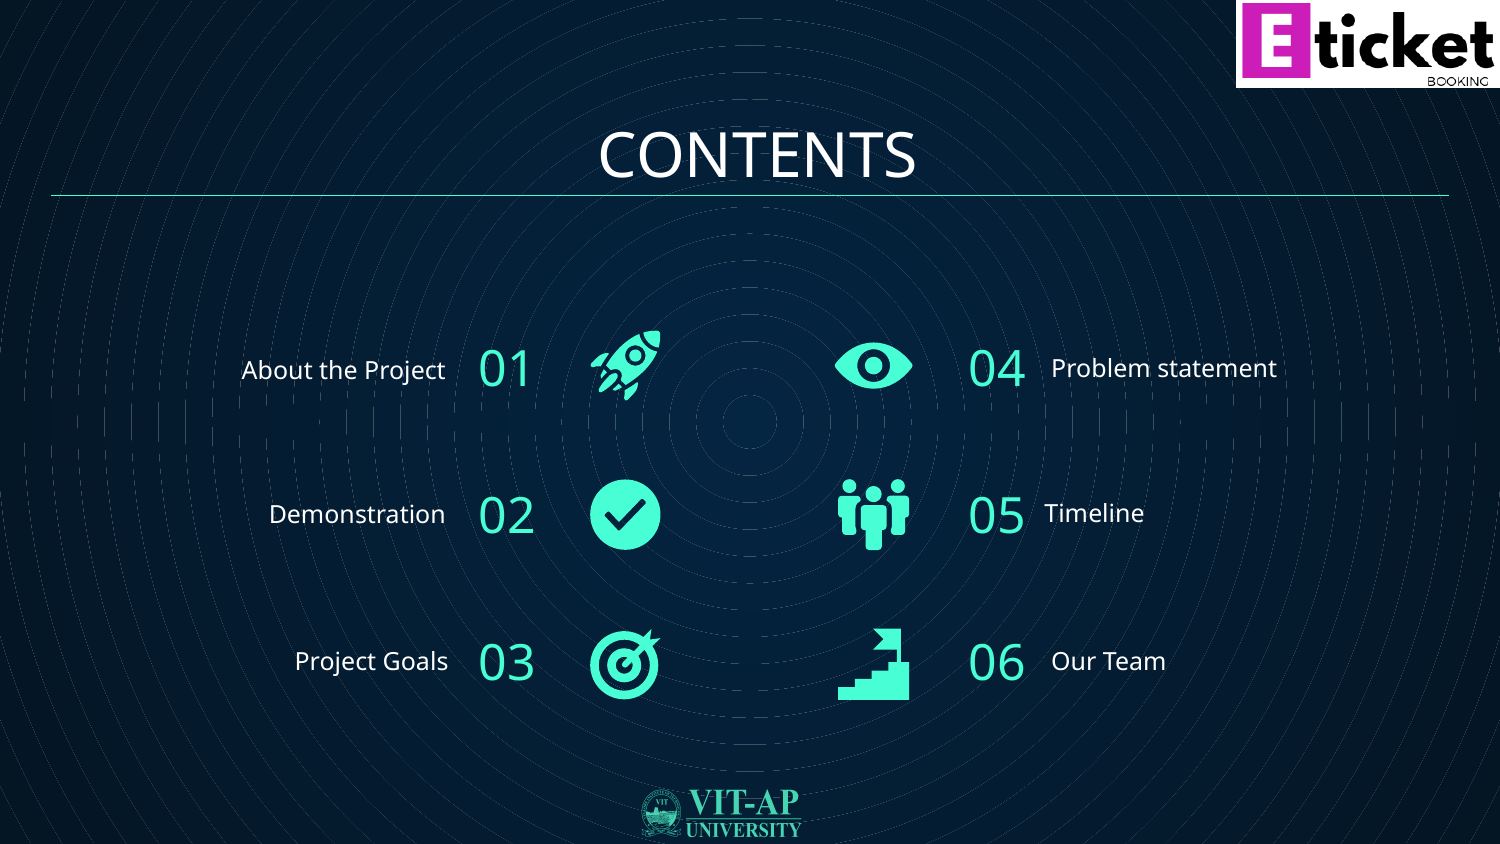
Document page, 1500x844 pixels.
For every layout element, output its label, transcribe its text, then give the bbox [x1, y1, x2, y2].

title About the Project [120, 367, 462, 400]
text_box [590, 629, 661, 700]
title Timeline [1029, 510, 1370, 543]
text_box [589, 330, 661, 401]
title 05 [847, 458, 1041, 559]
title Problem statement [1036, 395, 1377, 428]
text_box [837, 478, 910, 551]
title 04 [847, 311, 1041, 412]
text_box [834, 342, 913, 389]
title CONTENTS [51, 105, 1449, 195]
title 01 [463, 311, 657, 412]
title Demonstration [120, 511, 462, 544]
title CONTENTS [51, 202, 1449, 206]
picture [1236, 0, 1500, 89]
picture [638, 784, 804, 842]
title 02 [463, 458, 657, 559]
text_box [590, 479, 661, 550]
title Project Goals [123, 658, 464, 691]
title 06 [847, 606, 1041, 706]
title Our Team [1036, 658, 1377, 691]
title 03 [463, 606, 657, 706]
text_box [838, 628, 910, 700]
